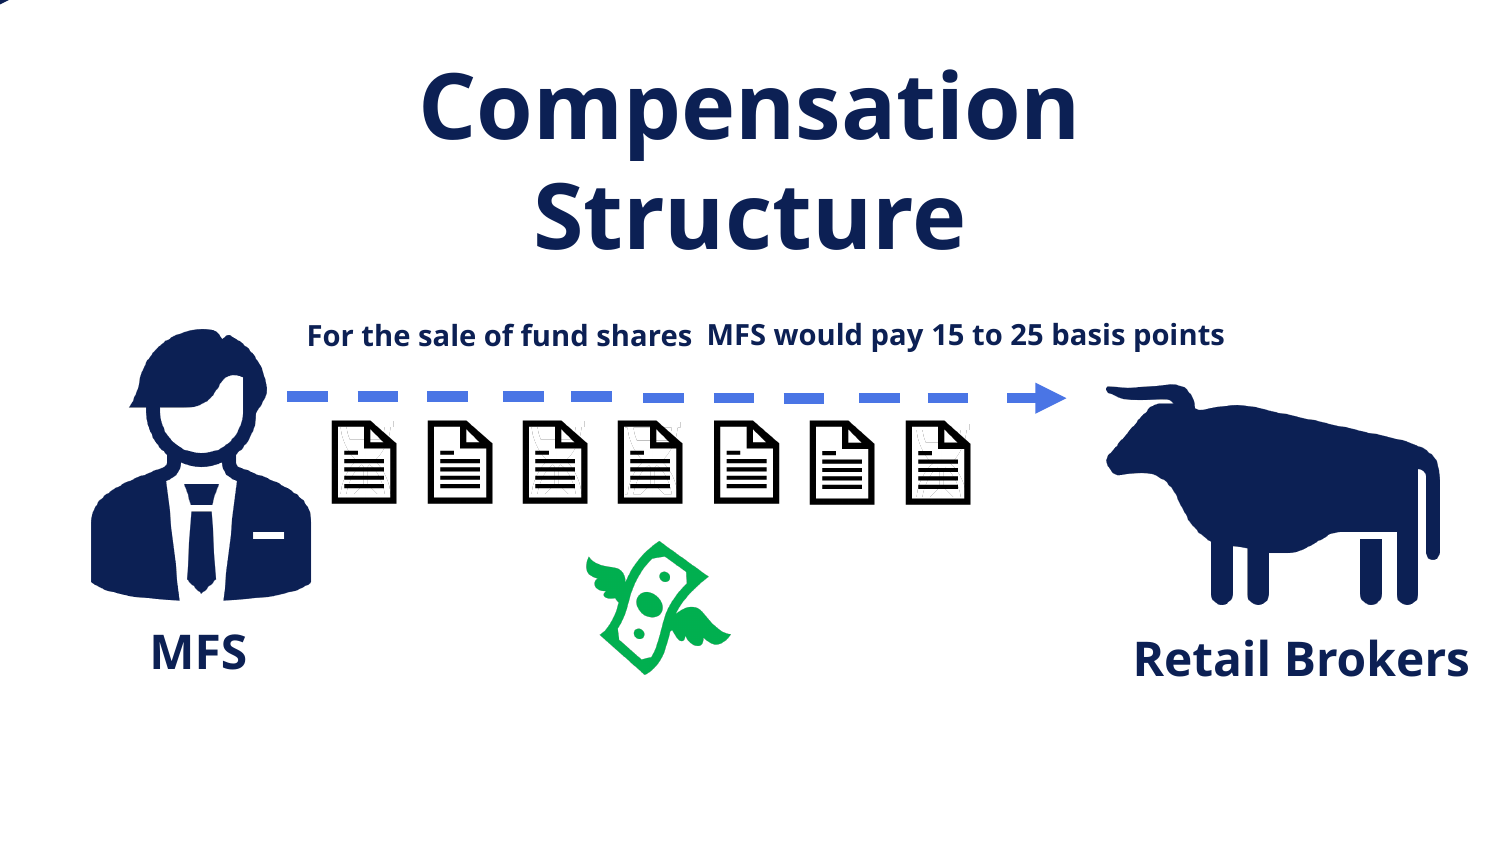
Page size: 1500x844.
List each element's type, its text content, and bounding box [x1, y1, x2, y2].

picture [36, 298, 990, 628]
text_box Retail Brokers [1042, 589, 1500, 726]
text_box Compensation Structure [371, 117, 1129, 198]
text_box For the sale of fund shares [368, 301, 717, 367]
text_box MFS would pay 15 to 25 basis points [616, 300, 1248, 366]
text_box “Owed” [786, 400, 822, 404]
text_box MFS [59, 582, 420, 719]
picture [583, 532, 734, 684]
picture [1097, 333, 1447, 667]
text_box [0, 0, 9, 5]
text_box “Owed” [1009, 400, 1061, 404]
text_box “Owed” [368, 397, 394, 402]
